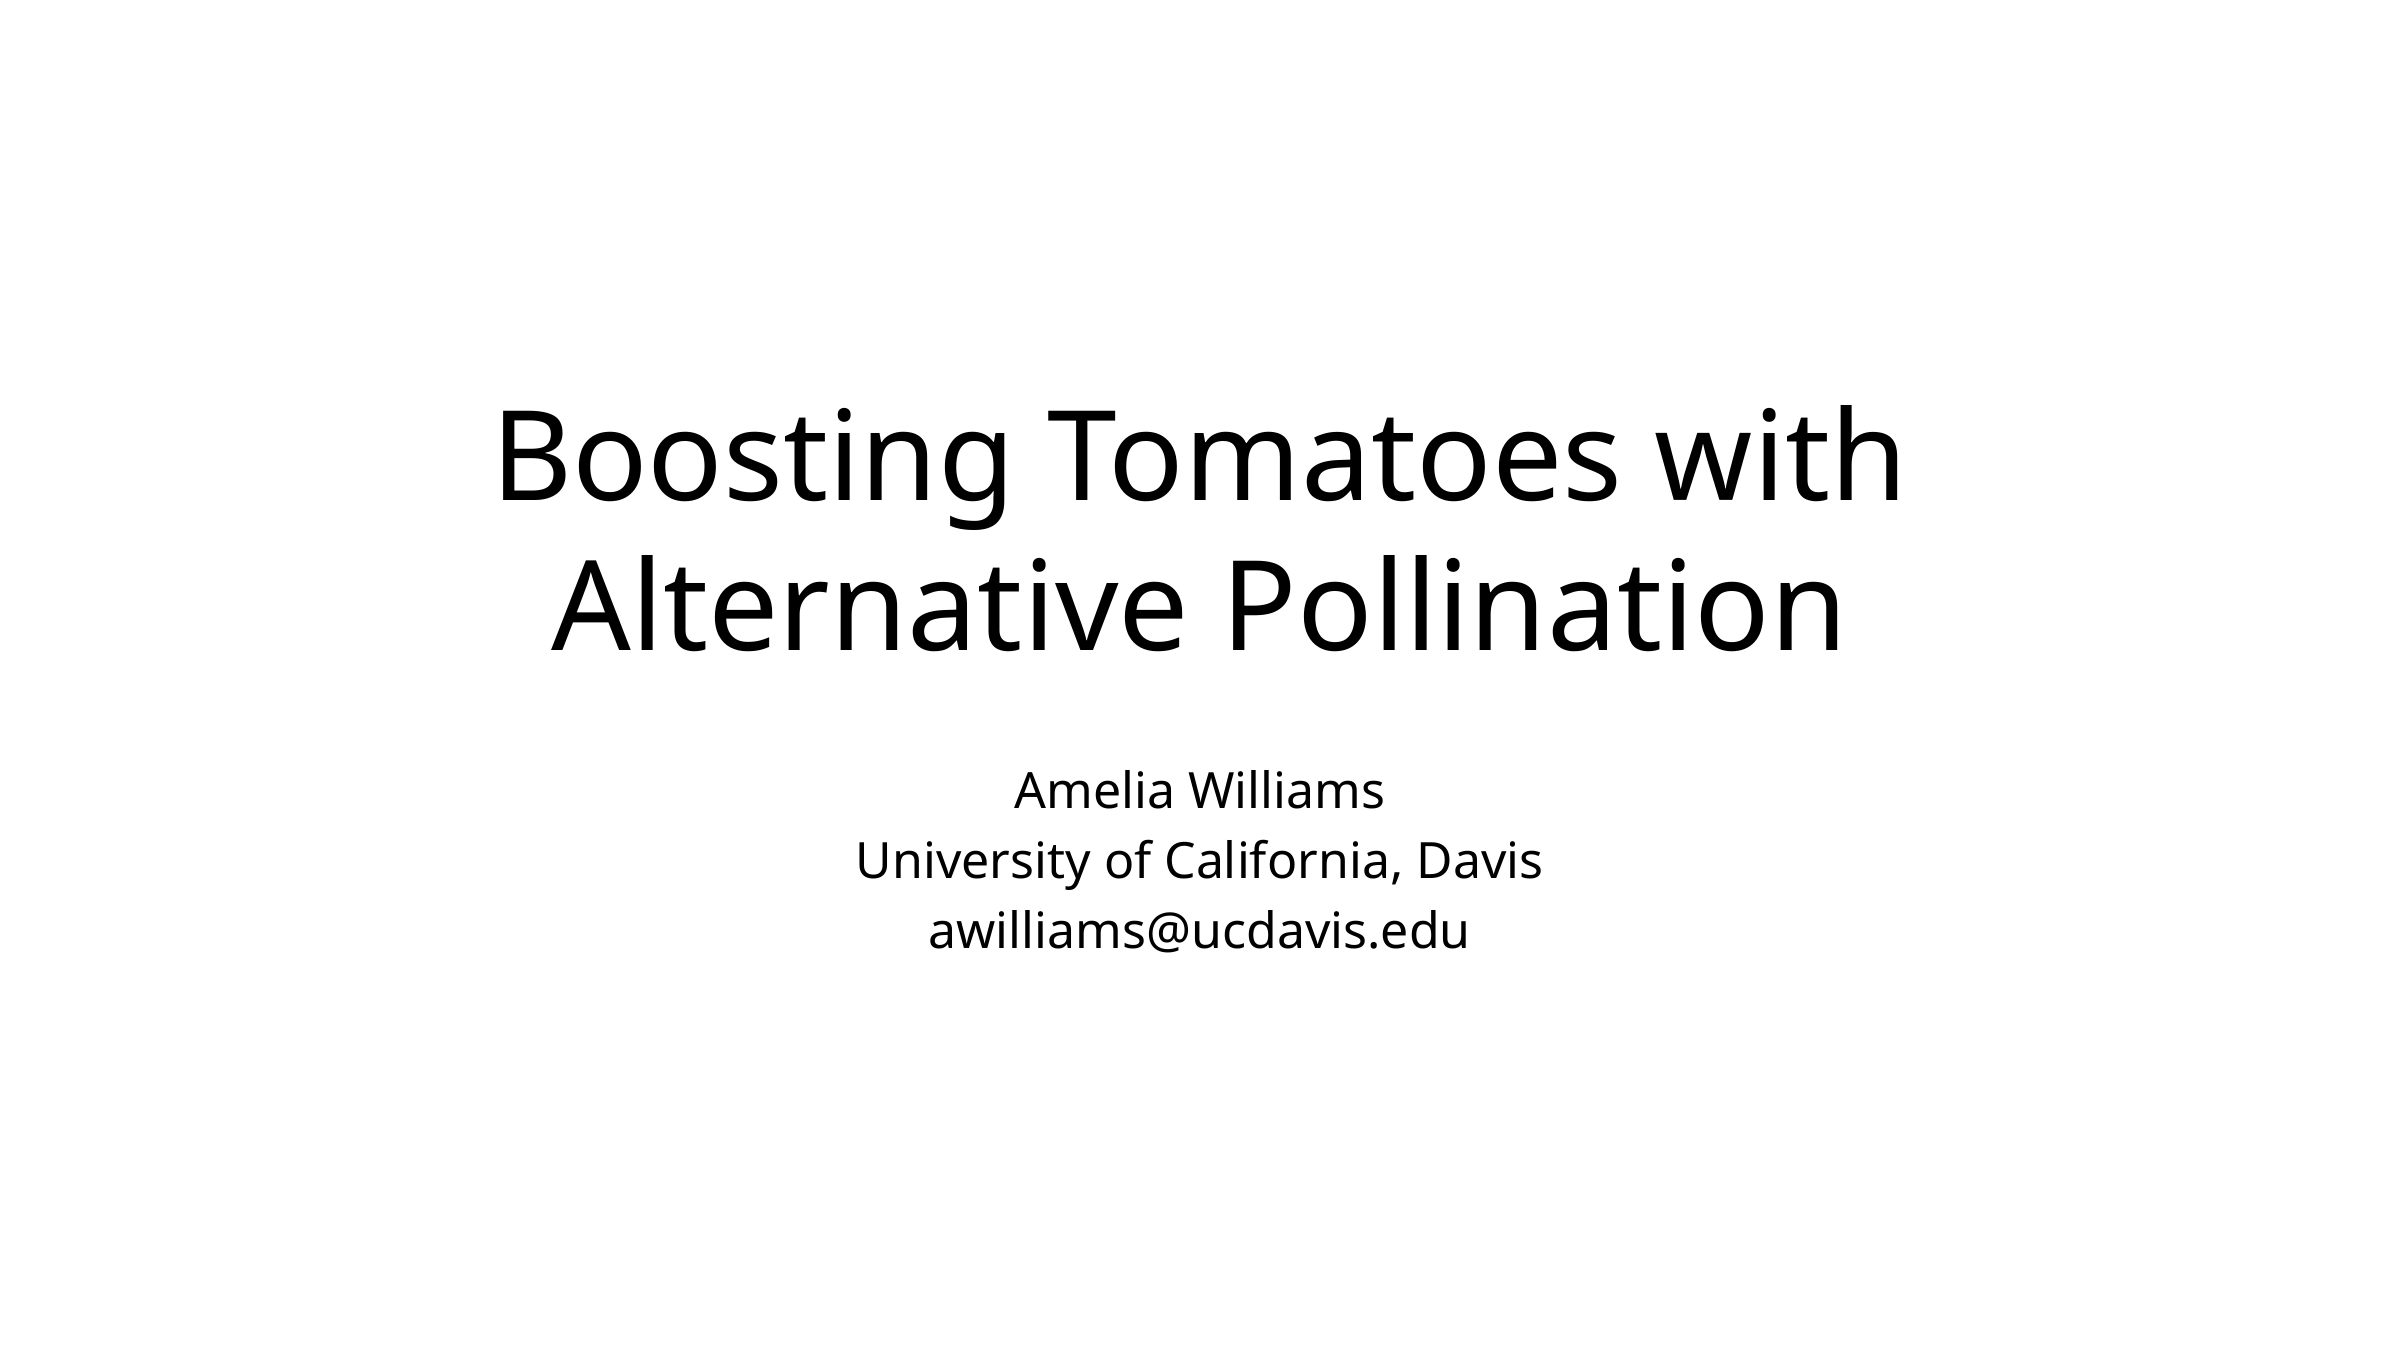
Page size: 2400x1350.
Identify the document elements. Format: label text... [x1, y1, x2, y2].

subtitle Amelia Williams University of California, Davis awilliams@ucdavis.edu [450, 750, 1950, 1023]
title Boosting Tomatoes with Alternative Pollination [450, 329, 1950, 721]
